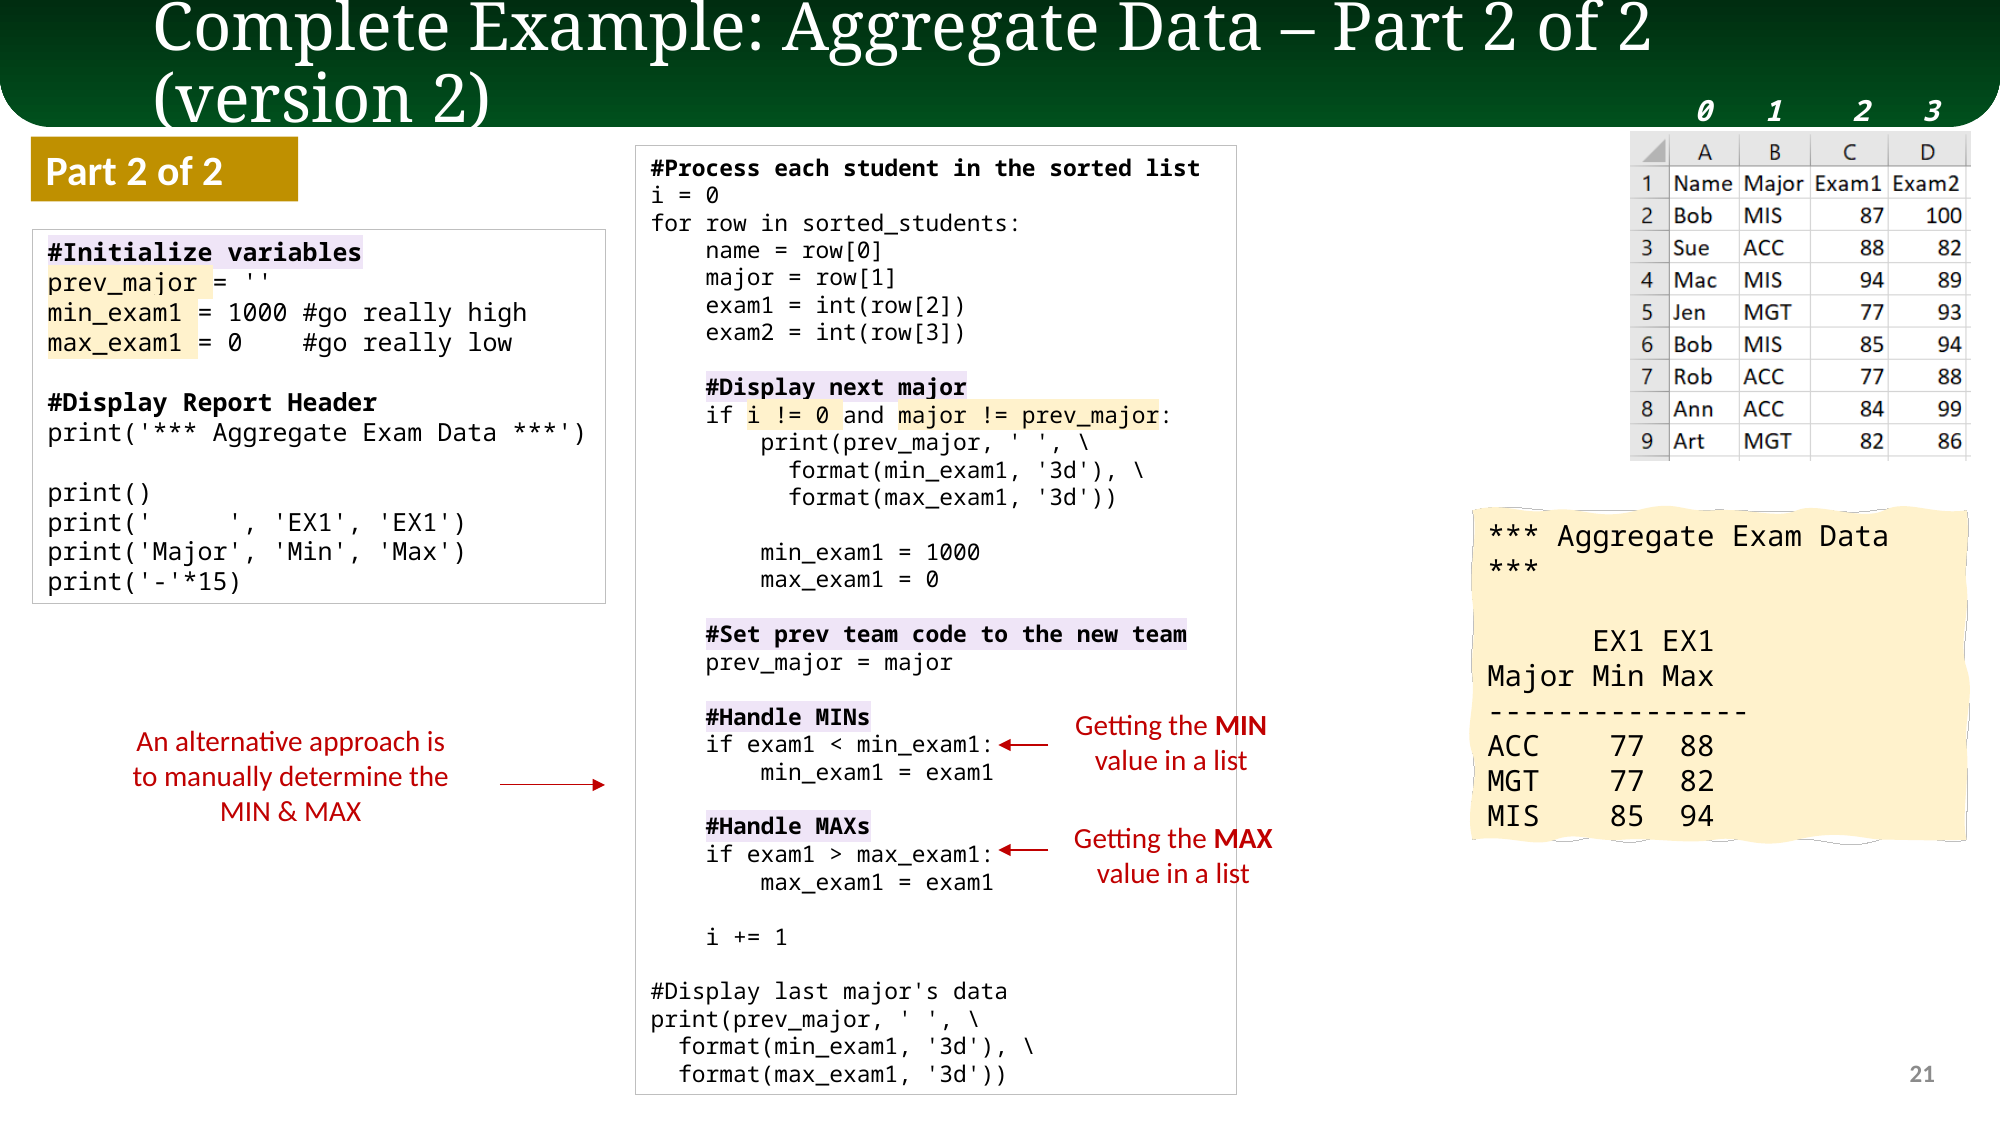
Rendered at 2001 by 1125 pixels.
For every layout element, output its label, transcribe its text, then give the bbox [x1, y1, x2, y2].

text_box Getting the MAX value in a list [1049, 811, 1298, 897]
text_box *** Aggregate Exam Data *** EX1 EX1 Major Min Max --------------- ACC 77 88 MGT 77 82 MIS 85 94 [1469, 505, 1970, 845]
text_box #Process each student in the sorted list i = 0 for row in sorted_students: name = row[0] major = row[1] exam1 = int(row[2]) exam2 = int(row[3]) #Display next major if i != 0 and major != prev_major: print(prev_major, ' ', \ format(min_exam1, '3d'), \ format(max_exam1, '3d')) min_exam1 = 1000 max_exam1 = 0 #Set prev team code to the new team prev_major = major #Handle MINs if exam1 < min_exam1: min_exam1 = exam1 #Handle MAXs if exam1 > max_exam1: max_exam1 = exam1 i += 1 #Display last major's data print(prev_major, ' ', \ format(min_exam1, '3d'), \ format(max_exam1, '3d')) [635, 145, 1237, 1095]
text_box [1630, 84, 1971, 461]
text_box #Initialize variables prev_major = '' min_exam1 = 1000 #go really high max_exam1 = 0 #go really low #Display Report Header print('*** Aggregate Exam Data ***') print() print(' ', 'EX1', 'EX1') print('Major', 'Min', 'Max') print('-'*15) [32, 229, 606, 604]
text_box Getting the MIN value in a list [1047, 699, 1295, 784]
text_box Part 2 of 2 [30, 136, 299, 202]
title Complete Example: Aggregate Data – Part 2 of 2 (version 2) [137, 19, 1863, 111]
slide_number 21 [1500, 1042, 1951, 1103]
text_box An alternative approach is to manually determine the MIN & MAX [106, 714, 475, 835]
